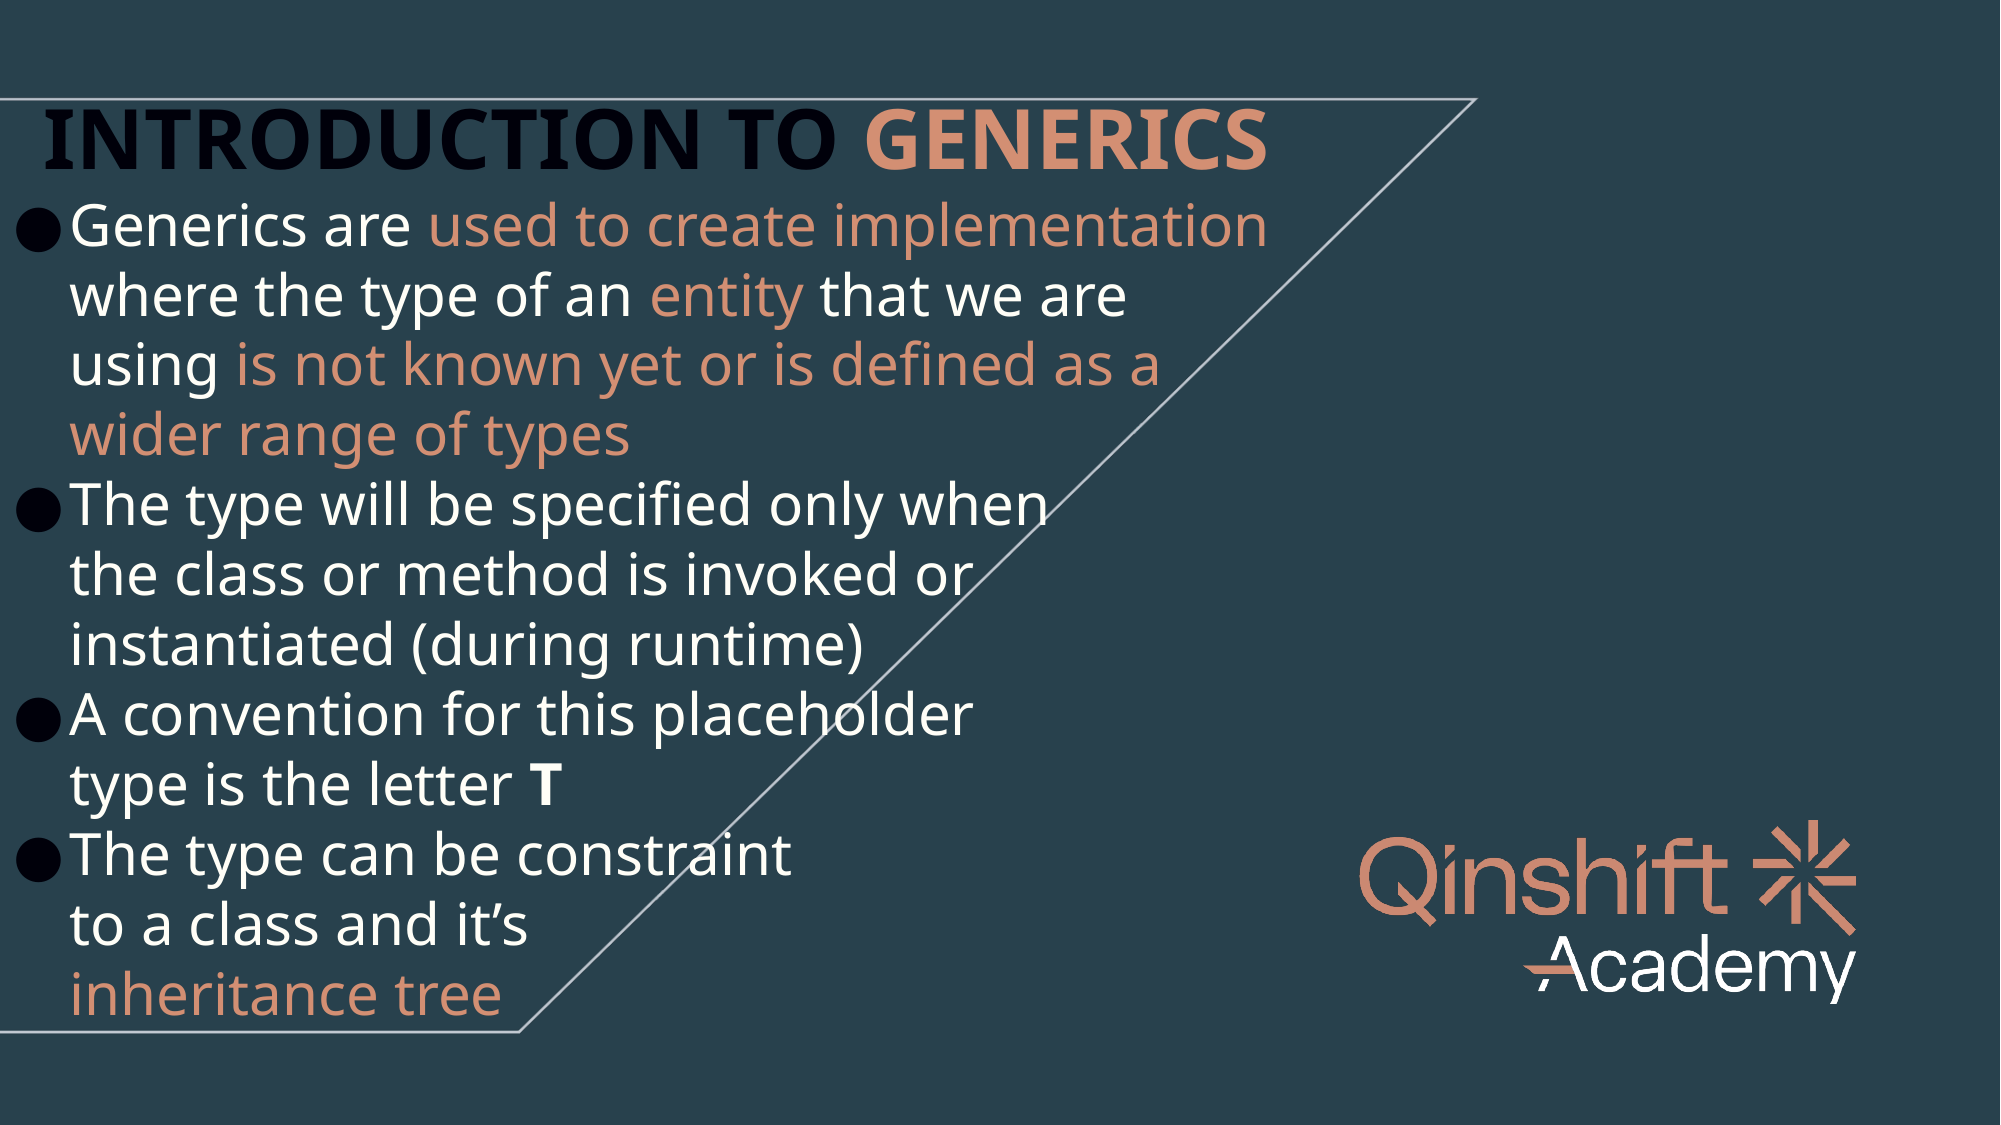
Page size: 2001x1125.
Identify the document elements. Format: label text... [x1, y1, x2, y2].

picture [0, 78, 1857, 1056]
picture [0, 78, 32, 182]
text_box Generics are used to create implementation where the type of an entity that we are using is not known yet or is defined as a wider range of types The type will be specified only when the class or method is invoked or instantiated (during runtime) A convention for this placeholder type is the letter T The type can be constraint to a class and it’s inheritance tree [0, 182, 1310, 920]
text_box INTRODUCTION TO GENERICS [32, 75, 1296, 182]
